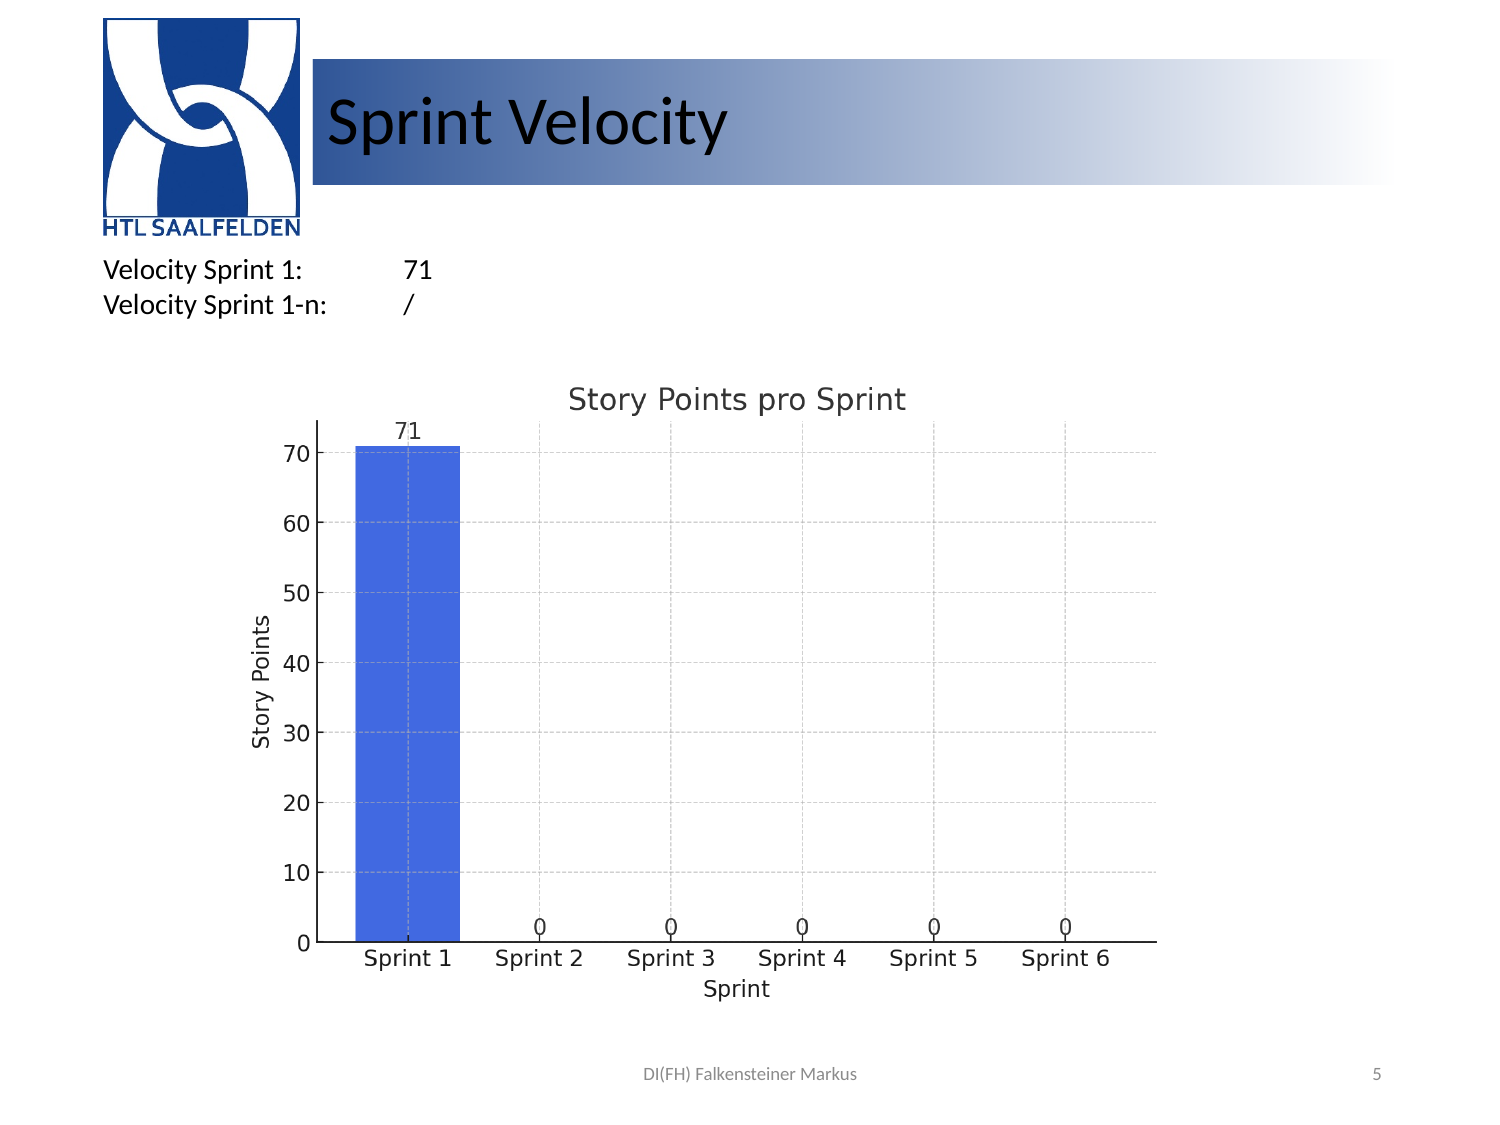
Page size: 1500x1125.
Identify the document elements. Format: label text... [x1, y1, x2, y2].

text_box Velocity Sprint 1: 71 Velocity Sprint 1-n: / [88, 243, 1247, 329]
picture [238, 373, 1169, 1014]
footer DI(FH) Falkensteiner Markus [496, 1042, 1004, 1103]
title Sprint Velocity [312, 59, 1397, 185]
slide_number 5 [1059, 1042, 1397, 1103]
picture [103, 18, 300, 236]
